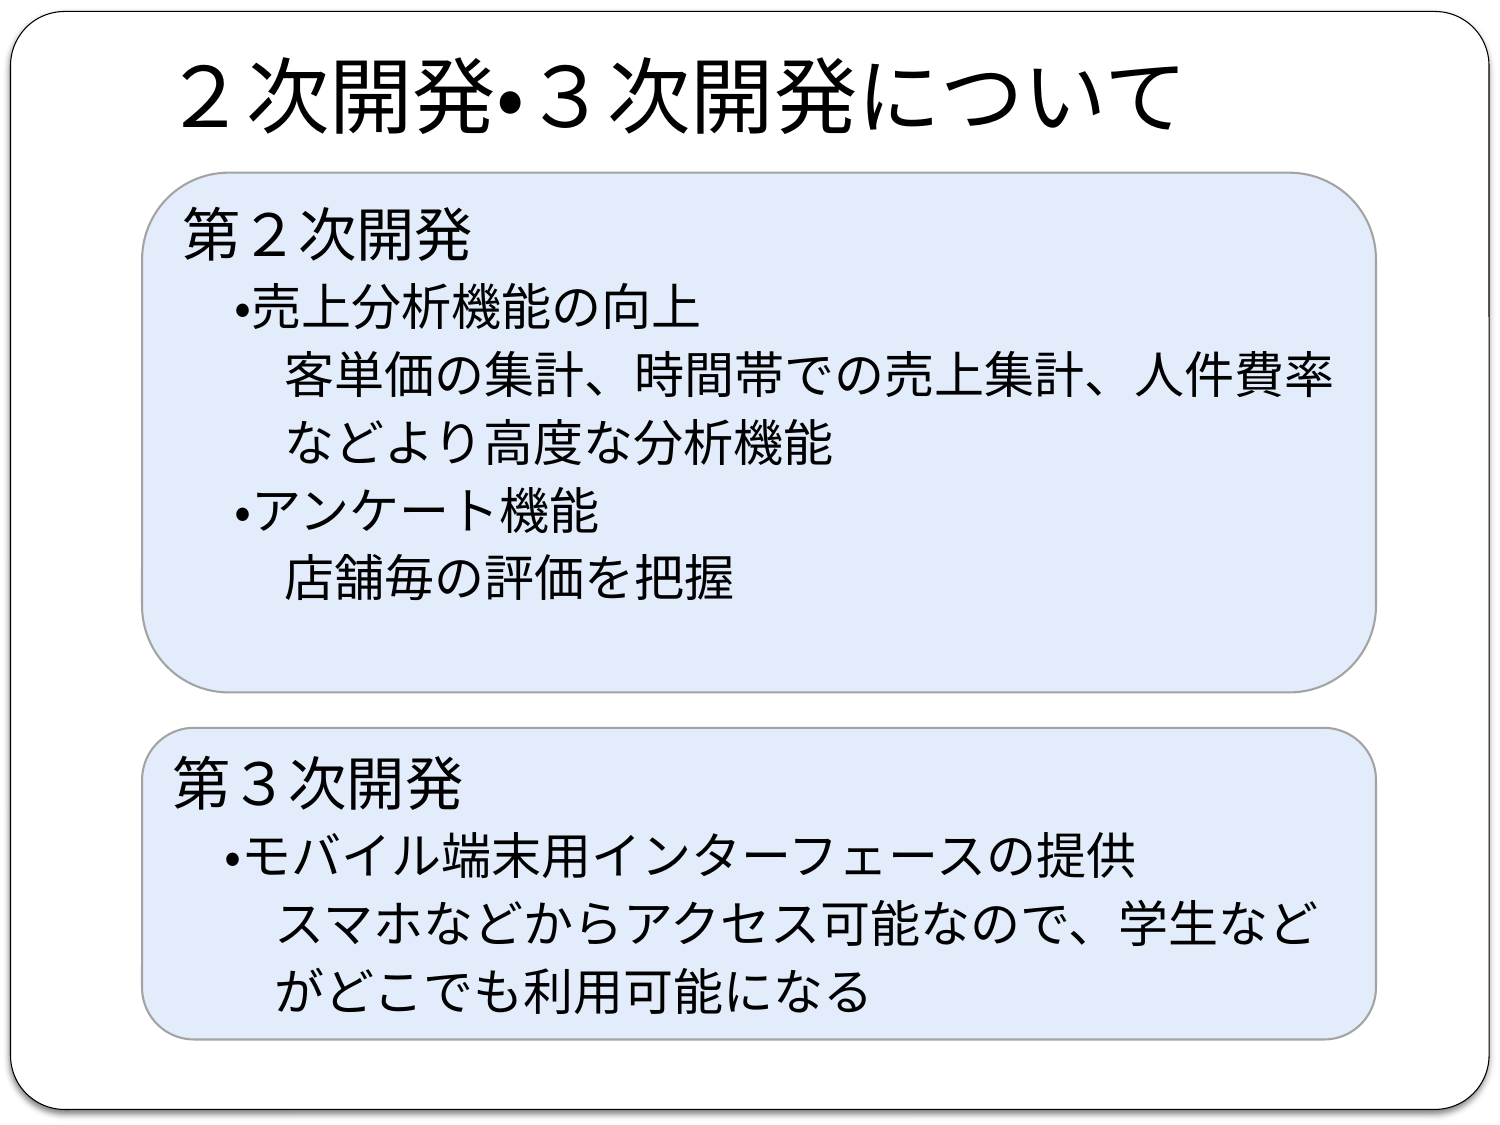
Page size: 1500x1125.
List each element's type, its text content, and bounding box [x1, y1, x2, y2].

text_box 第３次開発 ・モバイル端末用インターフェースの提供 スマホなどからアクセス可能なので、学生など がどこでも利用可能になる [140, 726, 1378, 1041]
title ２次開発・３次開発について [148, 0, 1424, 160]
text_box 第２次開発 ・売上分析機能の向上 客単価の集計、時間帯での売上集計、人件費率 などより高度な分析機能 ・アンケート機能 店舗毎の評価を把握 [140, 171, 1378, 694]
